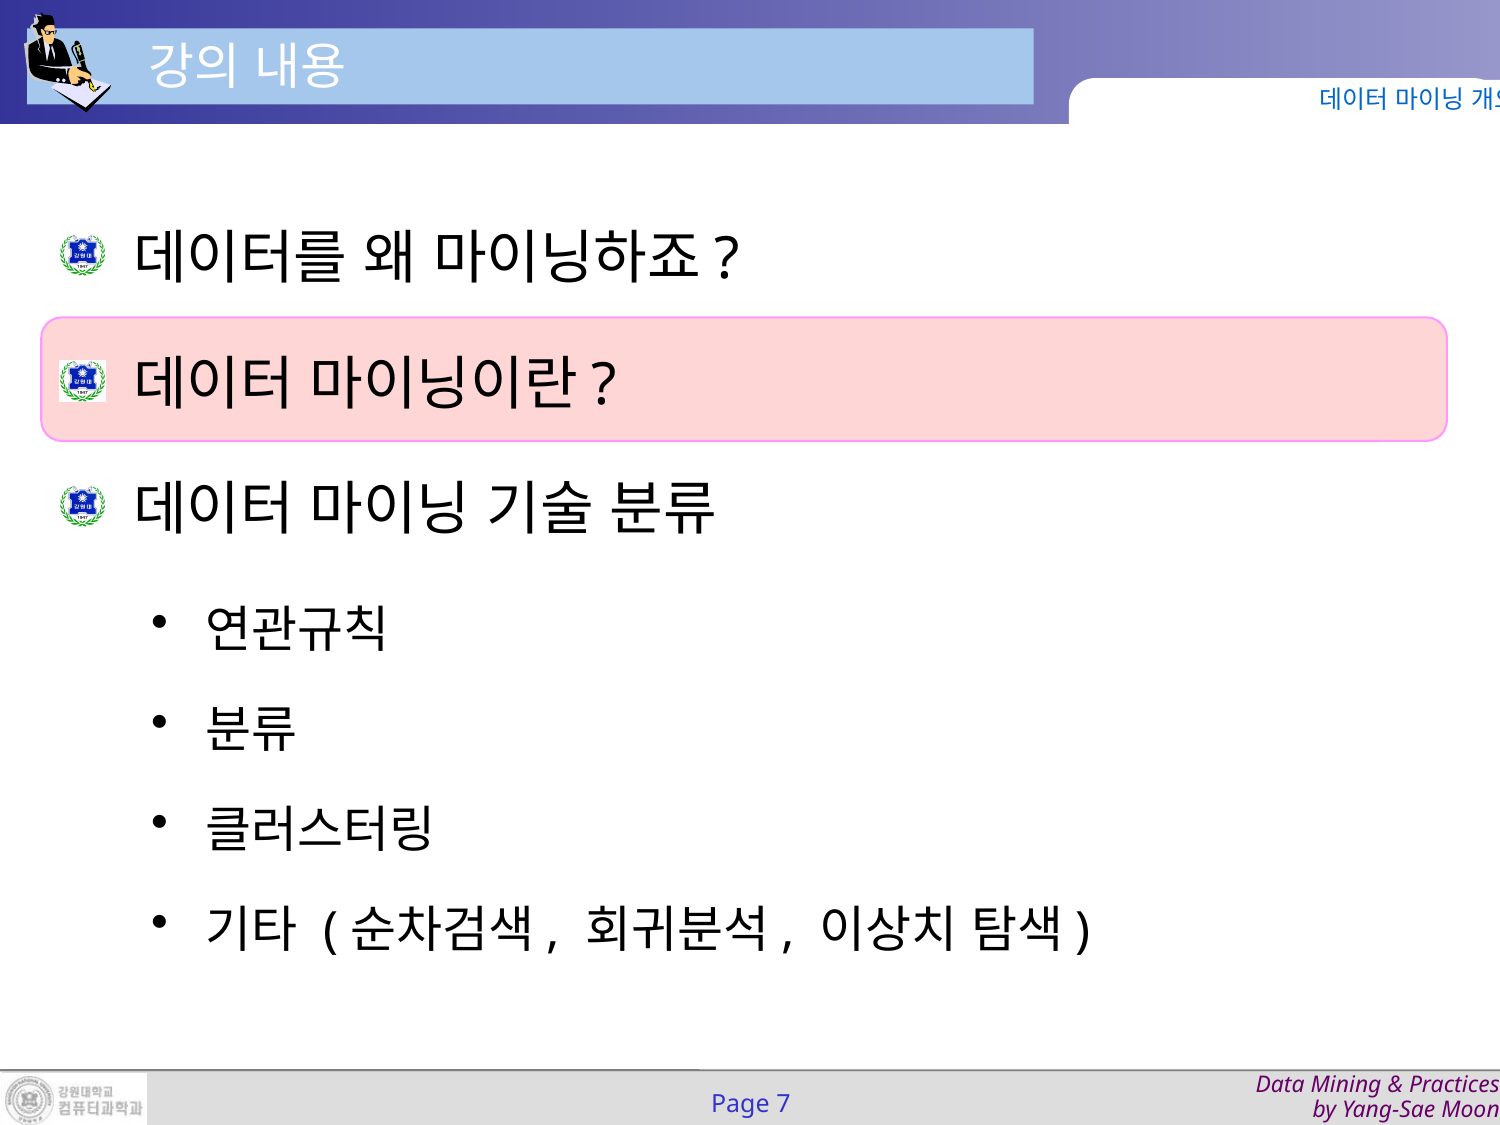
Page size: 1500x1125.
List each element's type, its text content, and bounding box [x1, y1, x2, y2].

picture [59, 485, 106, 527]
text_box [41, 319, 53, 439]
text_box 강의 내용 [133, 26, 880, 102]
picture [59, 234, 106, 276]
text_box 데이터 마이닝 개요 [1217, 78, 1500, 120]
picture [59, 360, 106, 402]
slide_number Page 7 [682, 1079, 819, 1124]
picture [2, 1073, 147, 1125]
text_box 데이터를 왜 마이닝하죠? 데이터 마이닝이란? 데이터 마이닝 기술 분류 연관규칙 분류 클러스터링 기타 (순차검색, 회귀분석, 이상치 탐색) [53, 200, 1459, 964]
